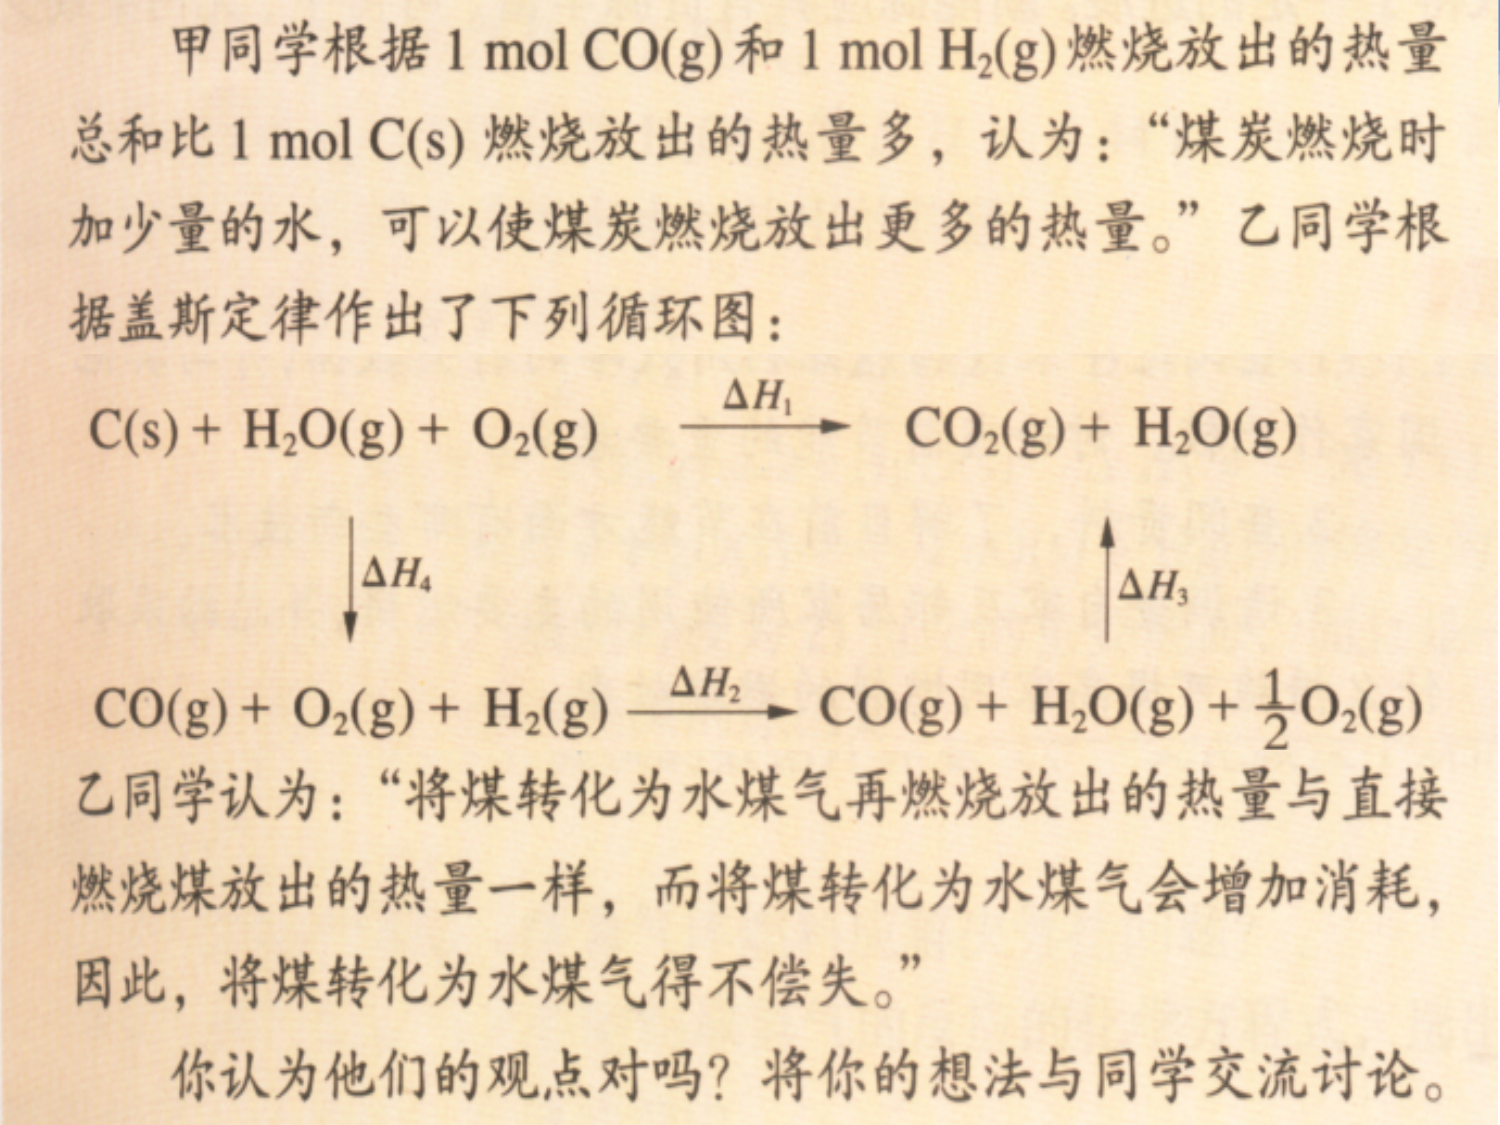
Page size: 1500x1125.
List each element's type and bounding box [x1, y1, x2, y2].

text_box [0, 0, 1499, 1125]
